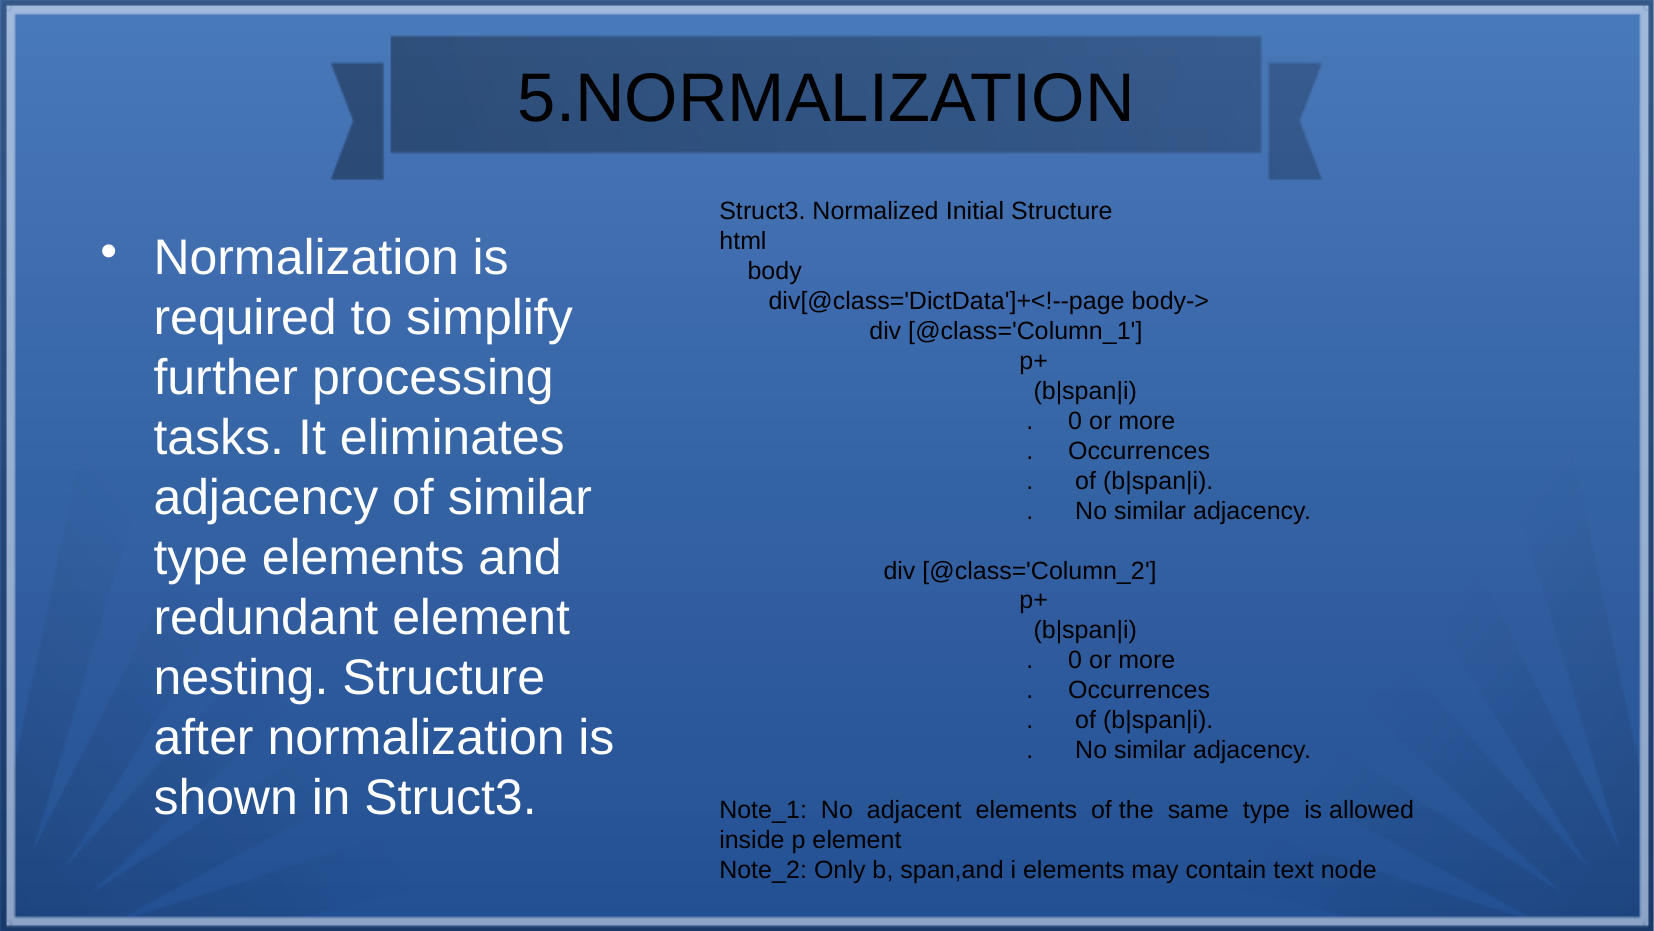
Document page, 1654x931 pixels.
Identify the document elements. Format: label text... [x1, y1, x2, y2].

text_box Struct3. Normalized Initial Structure html body div[@class='DictData']+<!--page body-> div [@class='Column_1'] p+ (b|span|i) . 0 or more . Occurrences . of (b|span|i). . No similar adjacency. div [@class='Column_2'] p+ (b|span|i) . 0 or more . Occurrences . of (b|span|i). . No similar adjacency. Note_1: No adjacent elements of the same type is allowed inside p element Note_2: Only b, span,and i elements may contain text node [704, 187, 1489, 847]
text_box 5.NORMALIZATION [389, 35, 1264, 154]
picture [0, 0, 1654, 931]
text_box Normalization is required to simplify further processing tasks. It eliminates adjacency of similar type elements and redundant element nesting. Structure after normalization is shown in Struct3. [82, 224, 638, 804]
